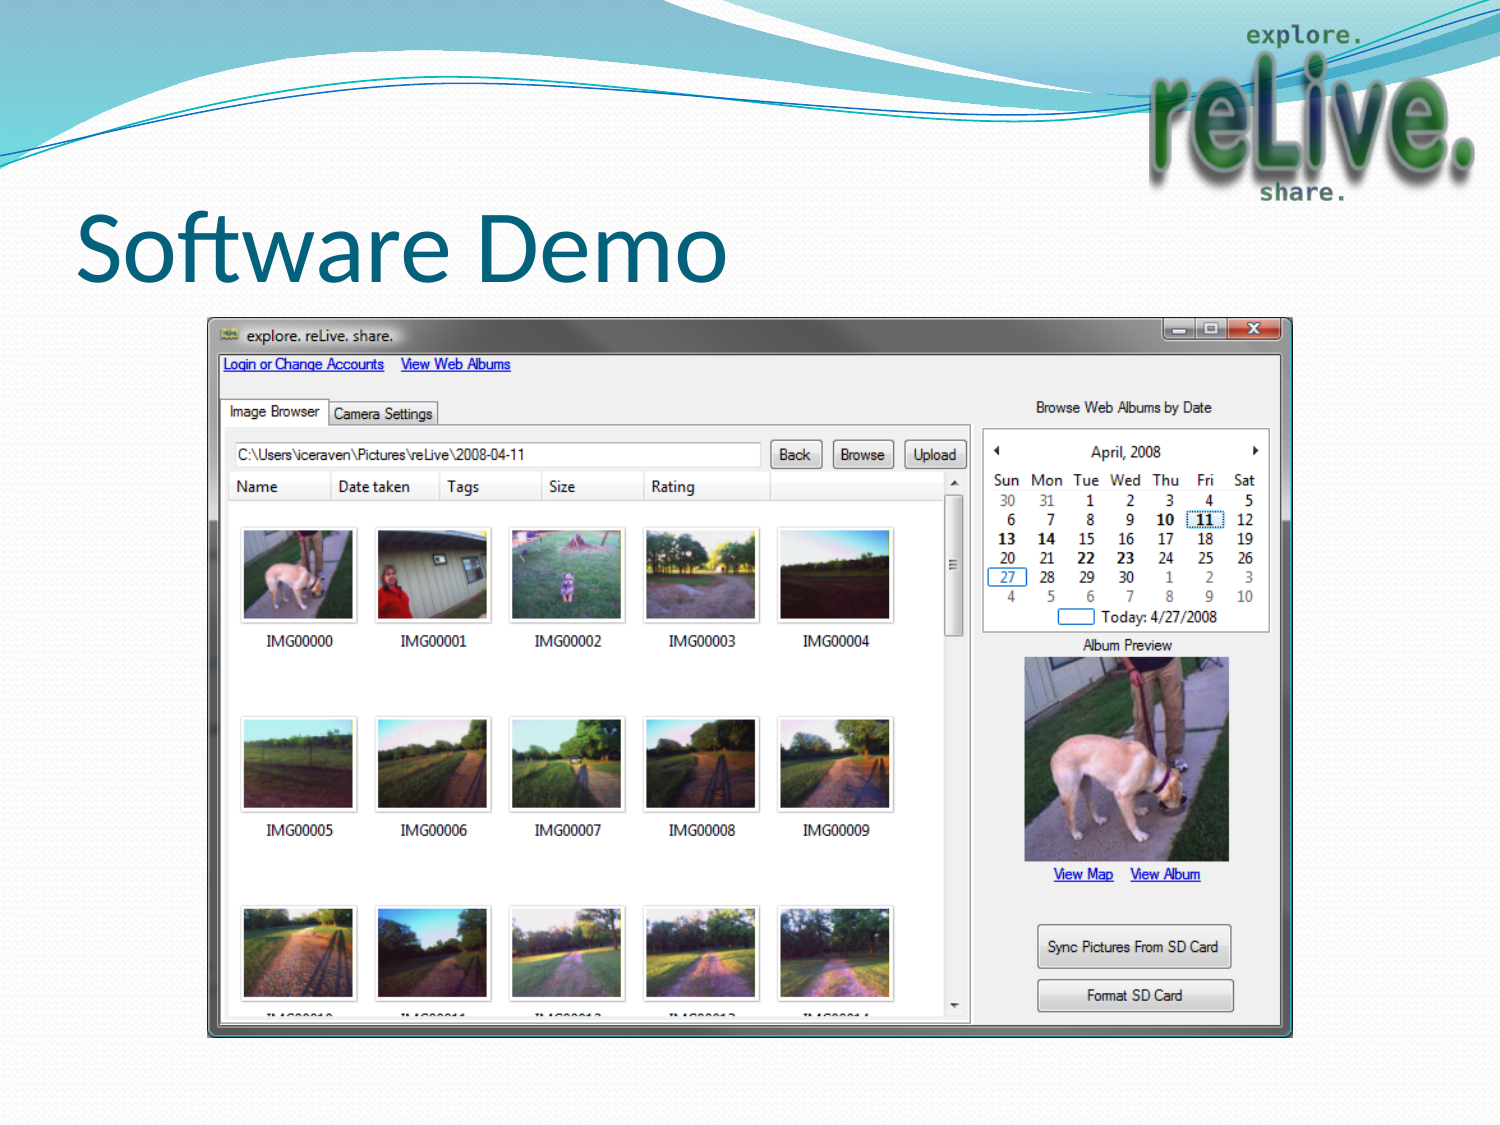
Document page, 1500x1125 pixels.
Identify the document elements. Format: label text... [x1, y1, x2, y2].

title Software Demo [75, 115, 1425, 303]
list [207, 317, 1293, 1038]
picture [1149, 24, 1476, 202]
